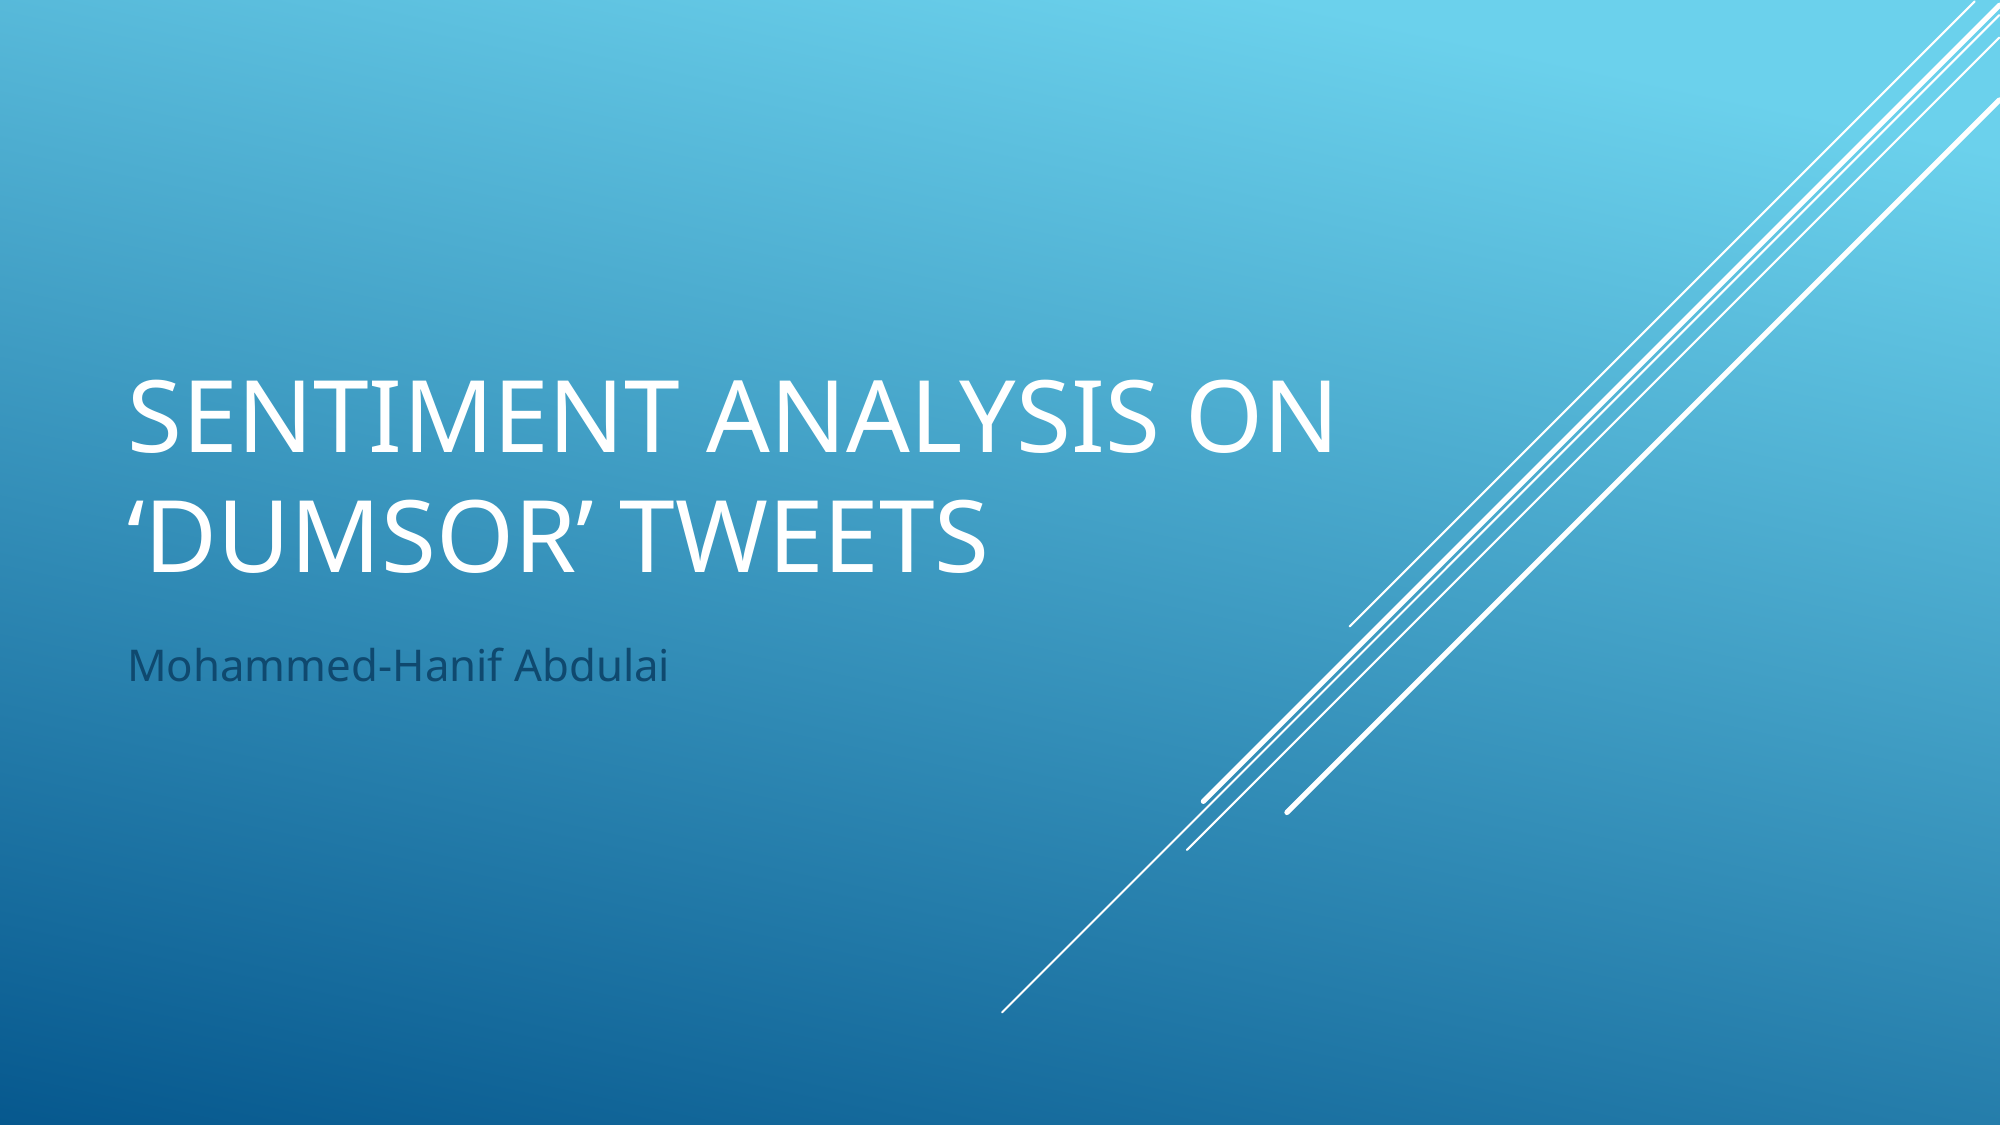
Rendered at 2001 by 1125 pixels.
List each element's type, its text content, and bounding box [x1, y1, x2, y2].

subtitle Mohammed-Hanif Abdulai [112, 630, 1163, 950]
title Sentiment analysis on ‘DUMSOR’ Tweets [112, 112, 1425, 600]
